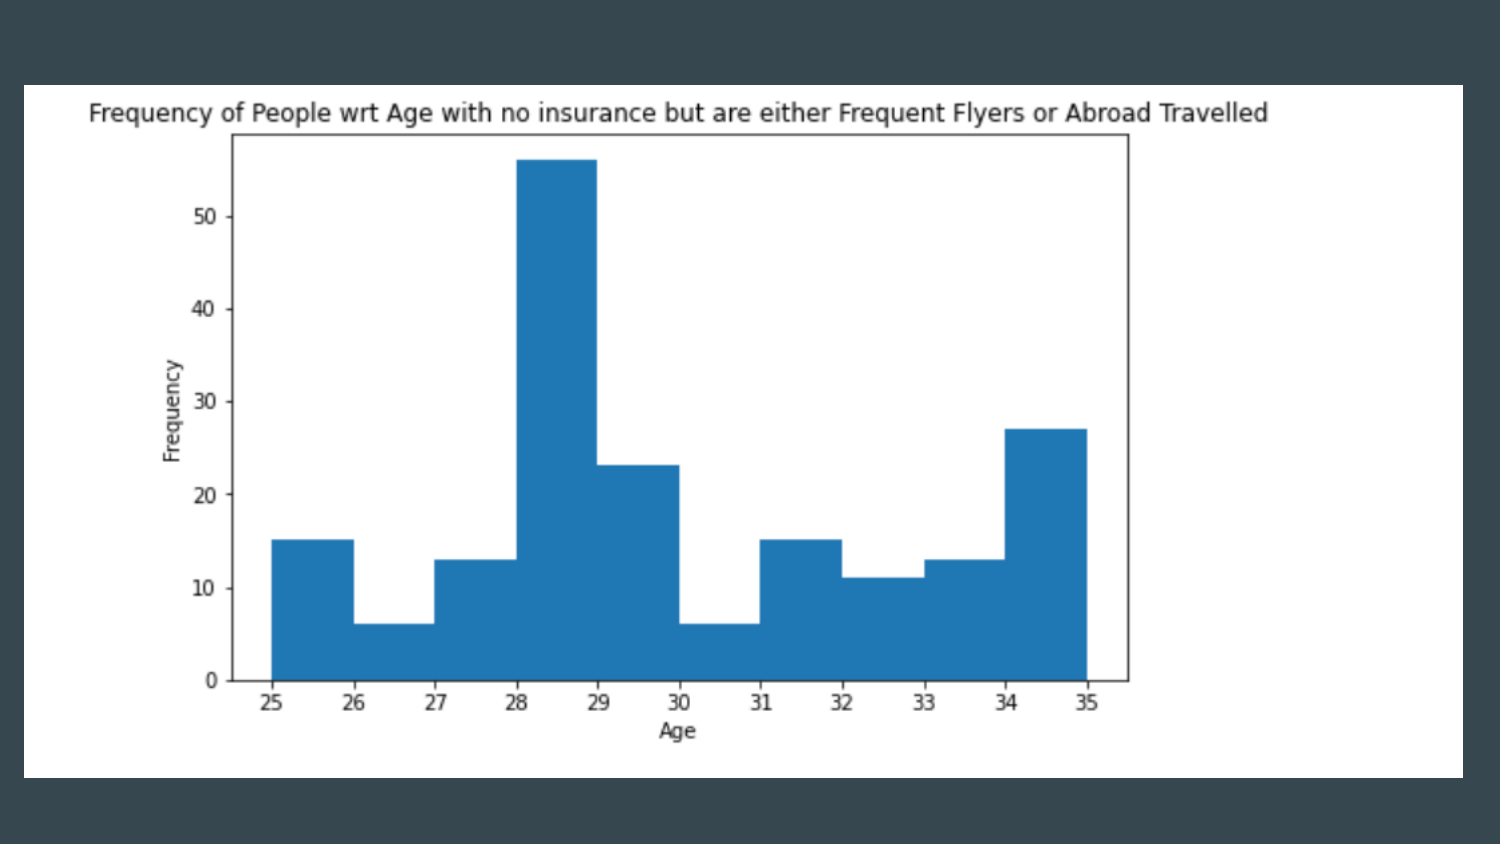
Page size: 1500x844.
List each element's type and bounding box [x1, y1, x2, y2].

picture [24, 85, 1464, 779]
